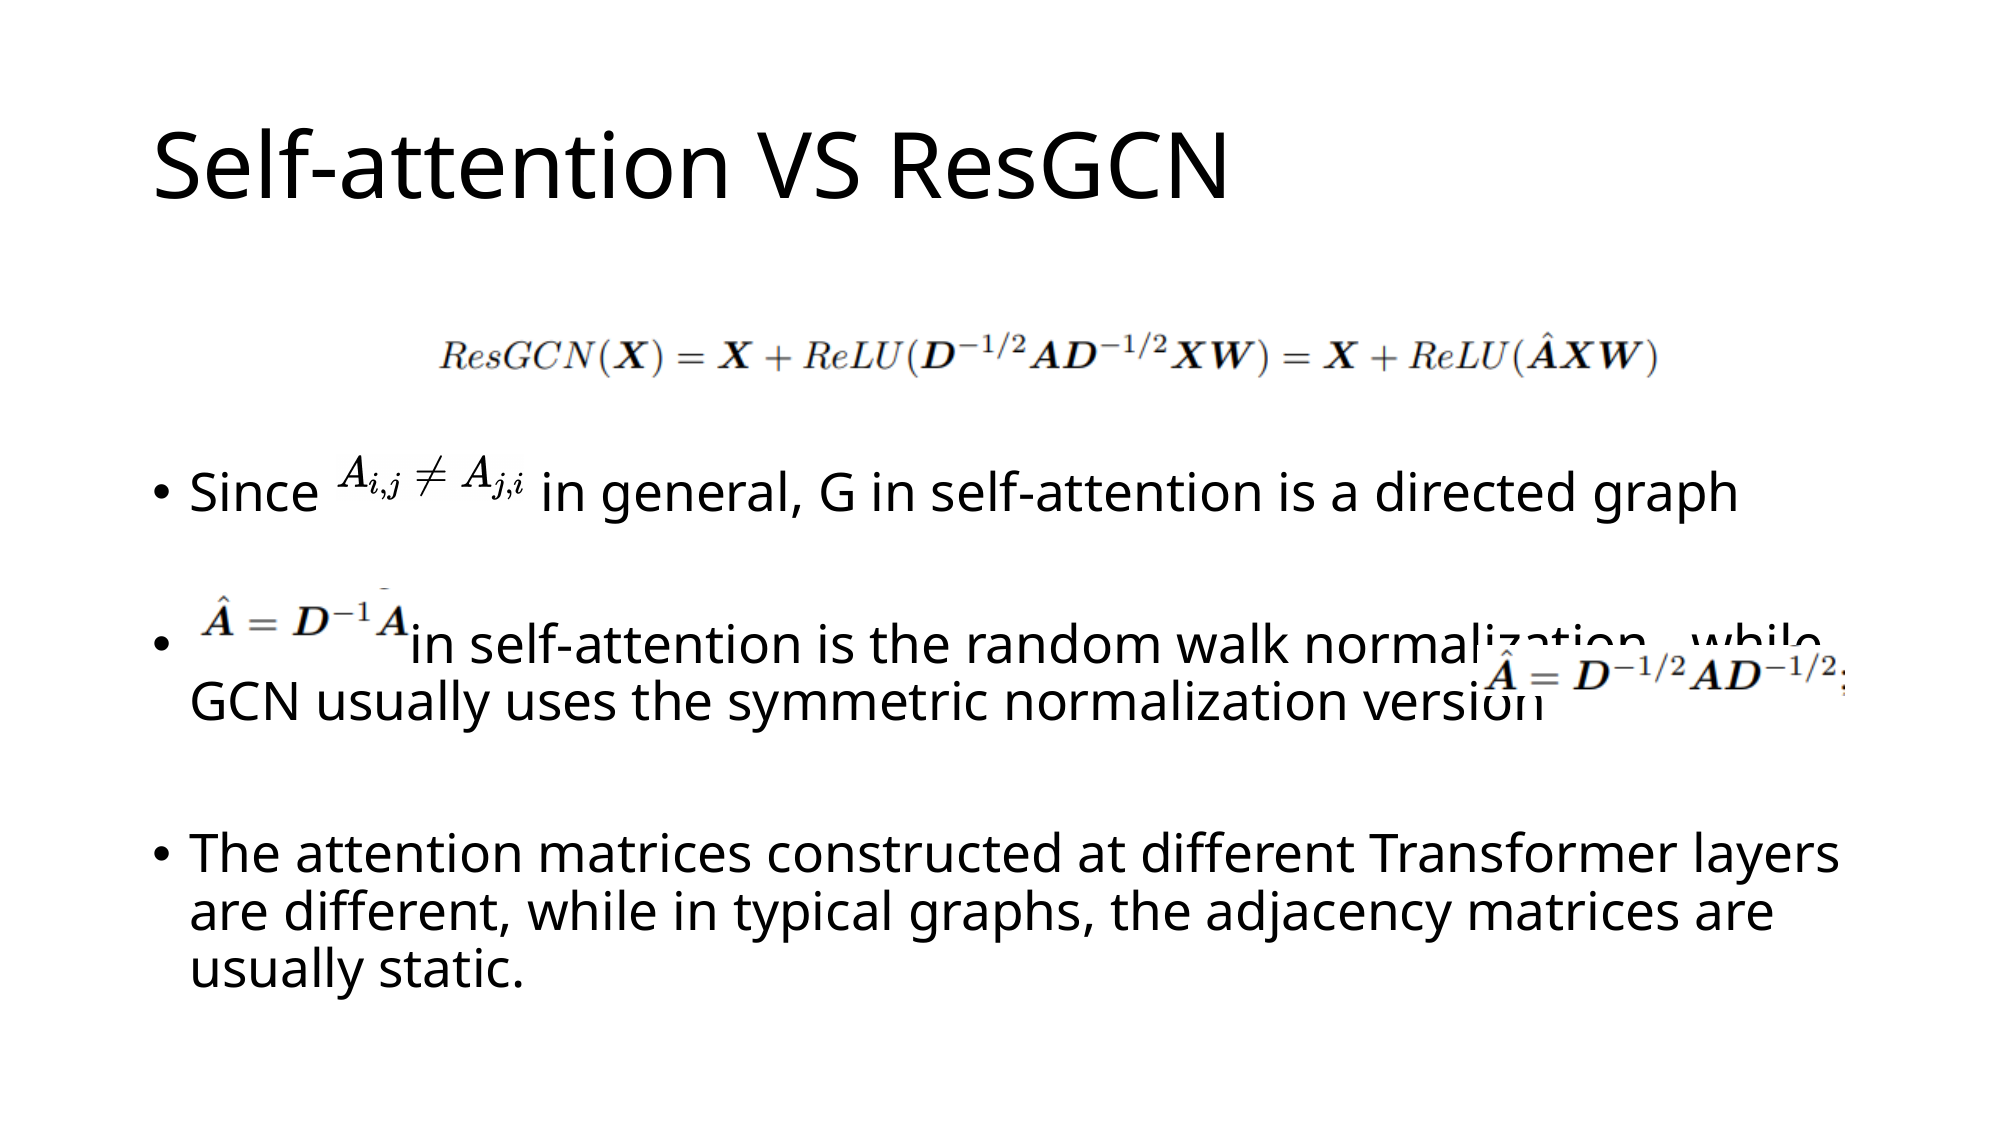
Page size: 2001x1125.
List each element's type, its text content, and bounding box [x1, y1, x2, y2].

title Self-attention VS ResGCN [137, 59, 1863, 278]
picture [422, 299, 1662, 403]
picture [196, 588, 411, 648]
picture [1477, 645, 1845, 696]
picture [336, 454, 524, 501]
list Since in general, G in self-attention is a directed graph in self-attention is the random walk normalization, while GCN usually uses the symmetric normalization version The attention matrices constructed at different Transformer layers are different, while in typical graphs, the adjacency matrices are usually static. [137, 299, 1863, 1014]
